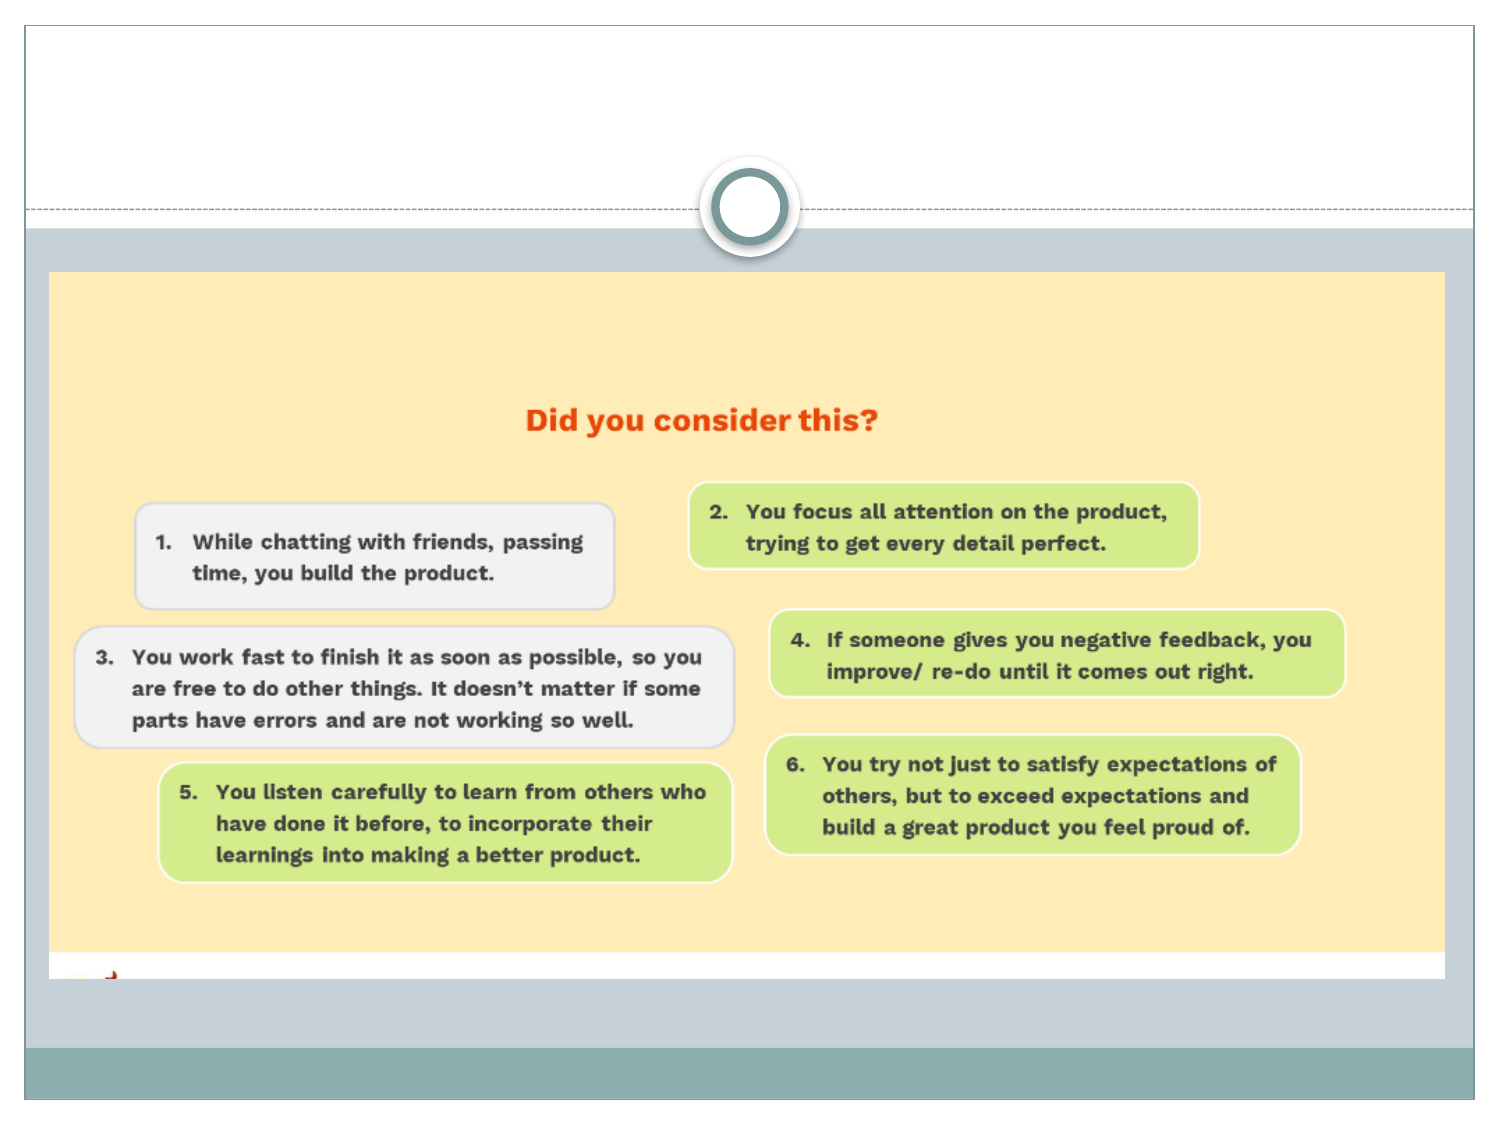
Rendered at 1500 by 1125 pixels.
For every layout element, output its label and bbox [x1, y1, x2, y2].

list [49, 272, 1445, 979]
